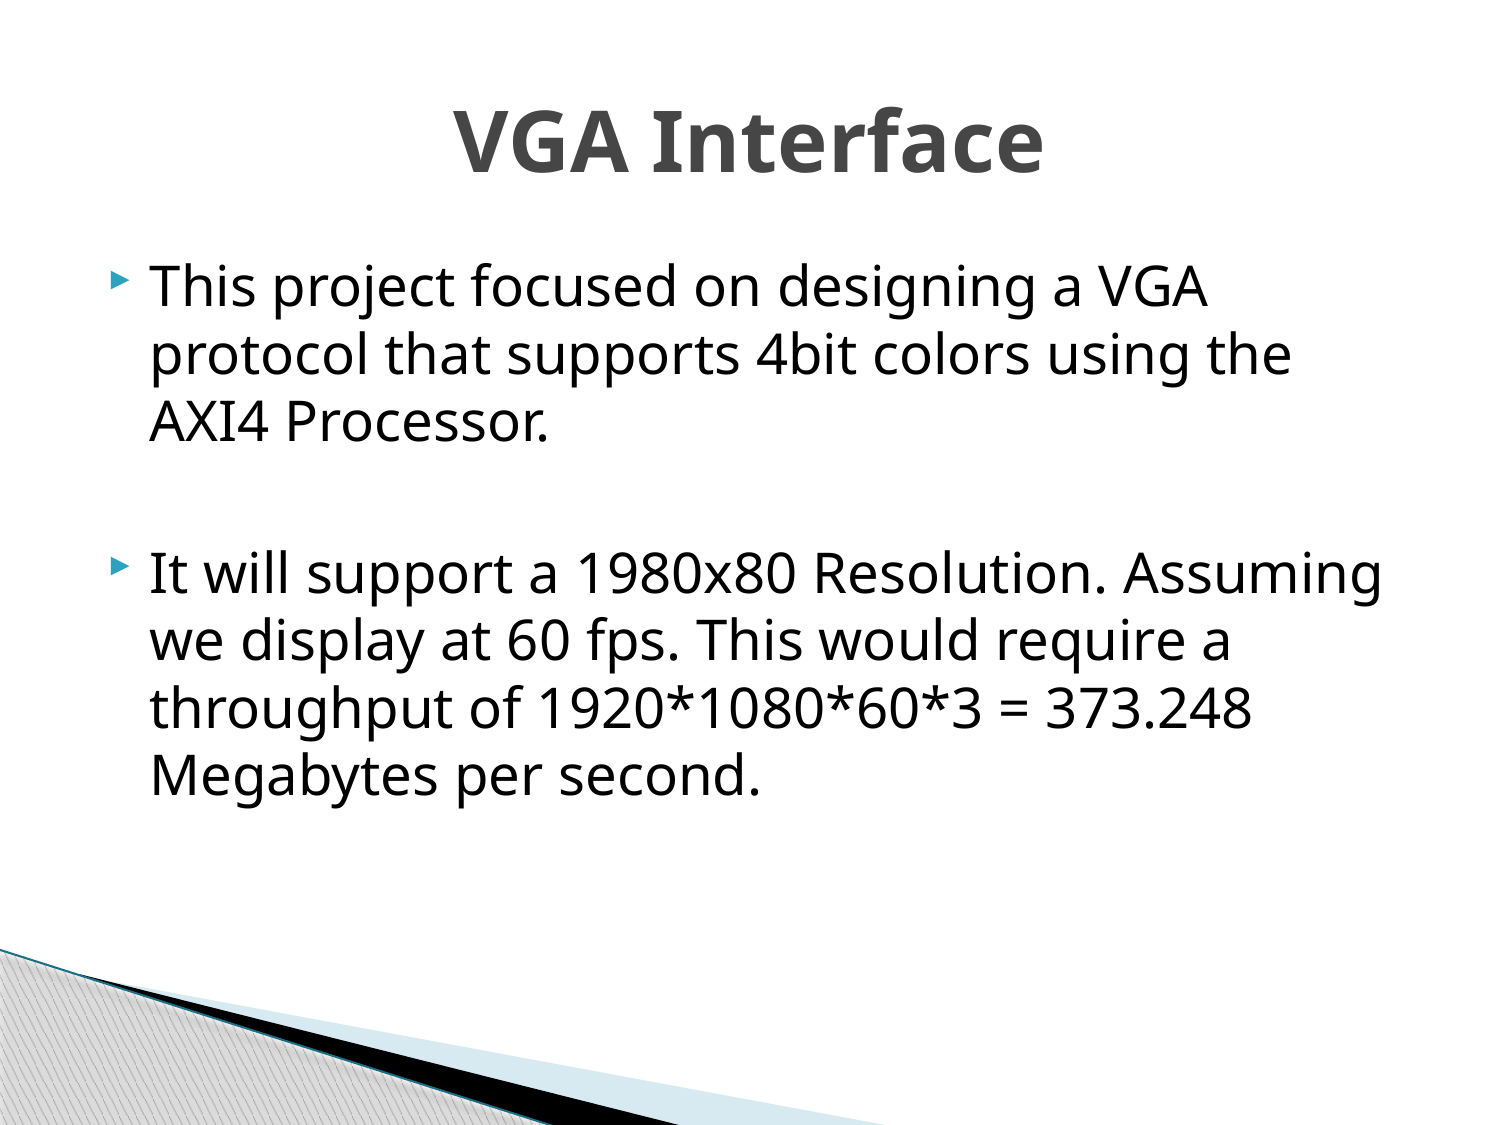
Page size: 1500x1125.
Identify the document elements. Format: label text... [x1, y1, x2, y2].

list This project focused on designing a VGA protocol that supports 4bit colors using the AXI4 Processor. It will support a 1980x80 Resolution. Assuming we display at 60 fps. This would require a throughput of 1920*1080*60*3 = 373.248 Megabytes per second. [75, 243, 1425, 986]
title VGA Interface [75, 45, 1425, 233]
